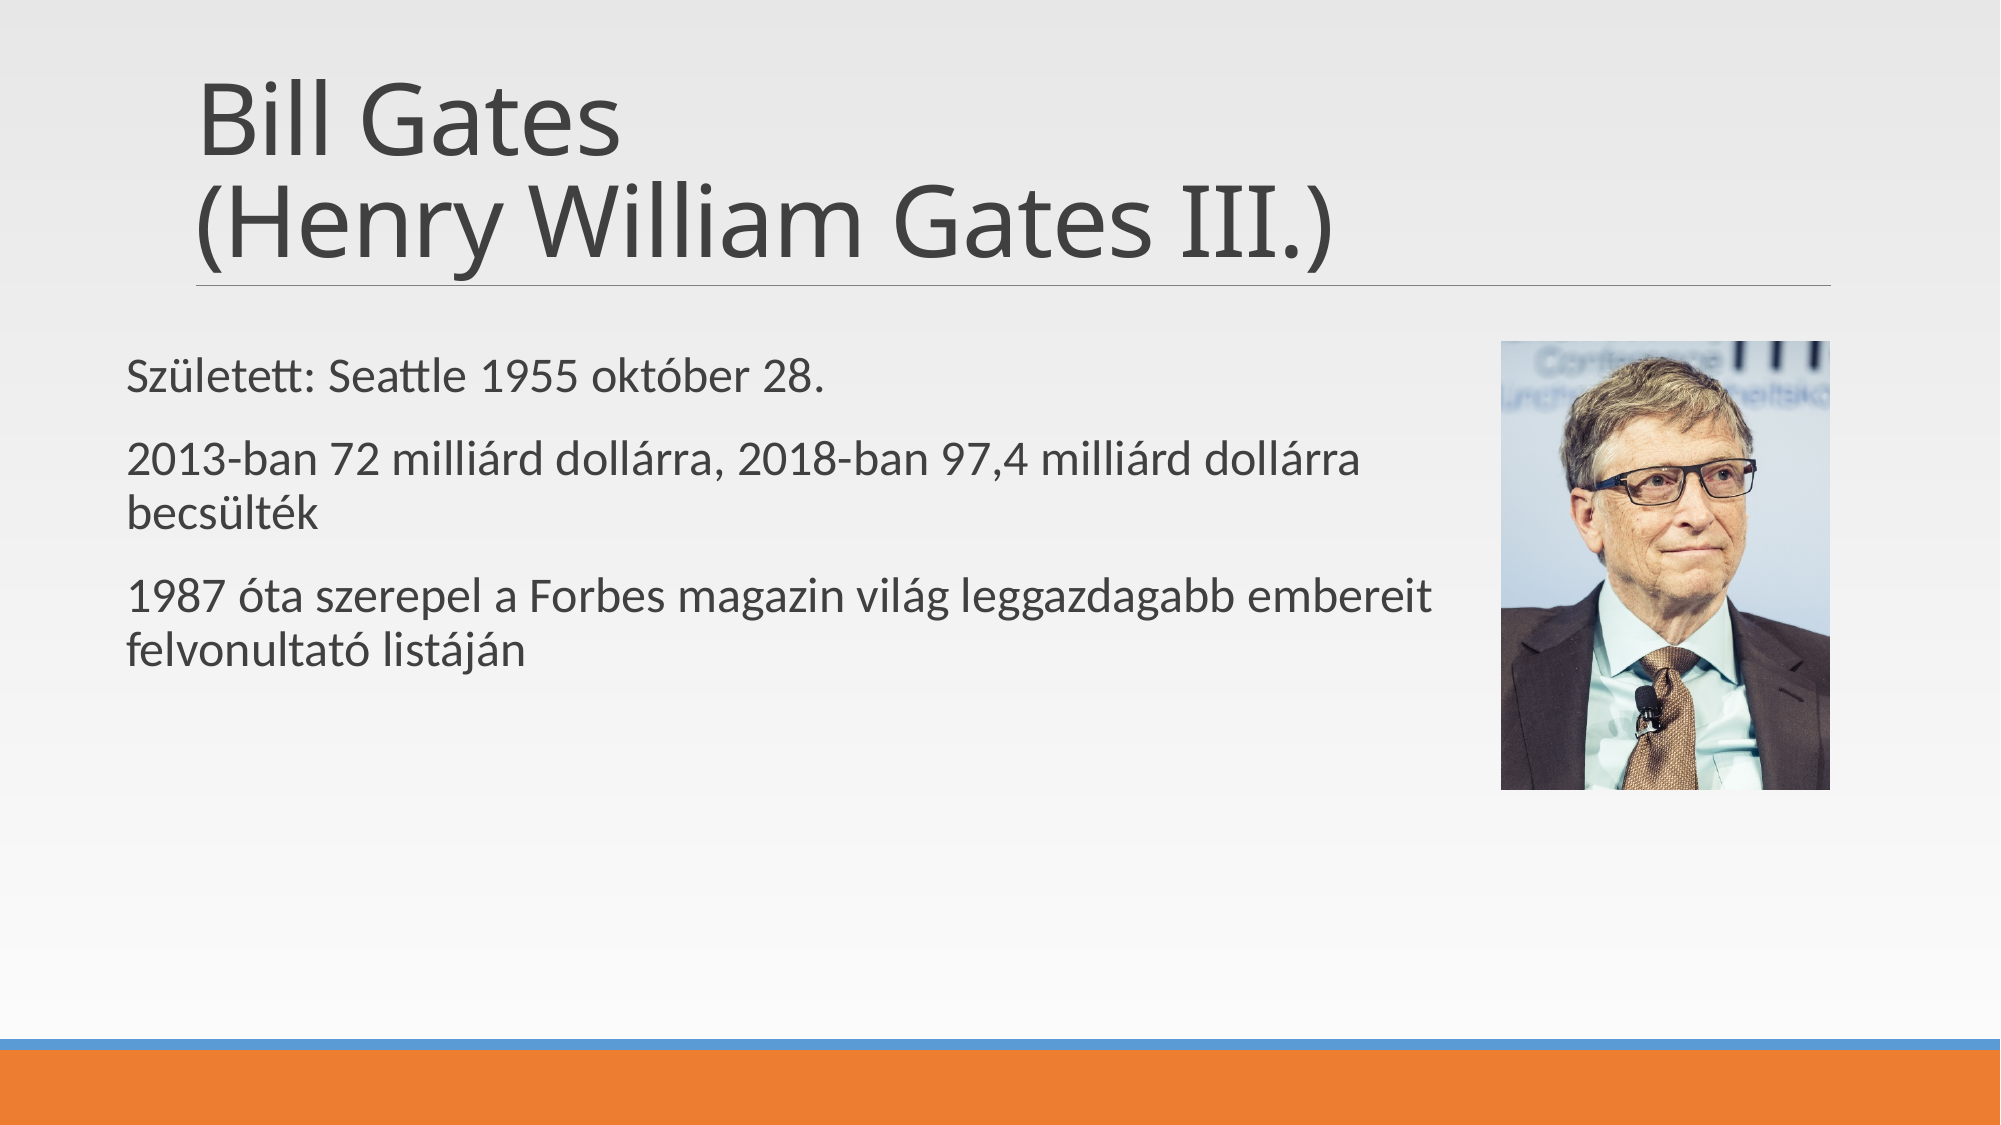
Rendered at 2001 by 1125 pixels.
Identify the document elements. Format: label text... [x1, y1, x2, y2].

list Született: Seattle 1955 október 28. 2013-ban 72 milliárd dollárra, 2018-ban 97,4 milliárd dollárra becsülték 1987 óta szerepel a Forbes magazin világ leggazdagabb embereit felvonultató listáján [111, 341, 1522, 979]
picture [1501, 341, 1831, 791]
title Bill Gates (Henry William Gates III.) [180, 47, 1830, 285]
